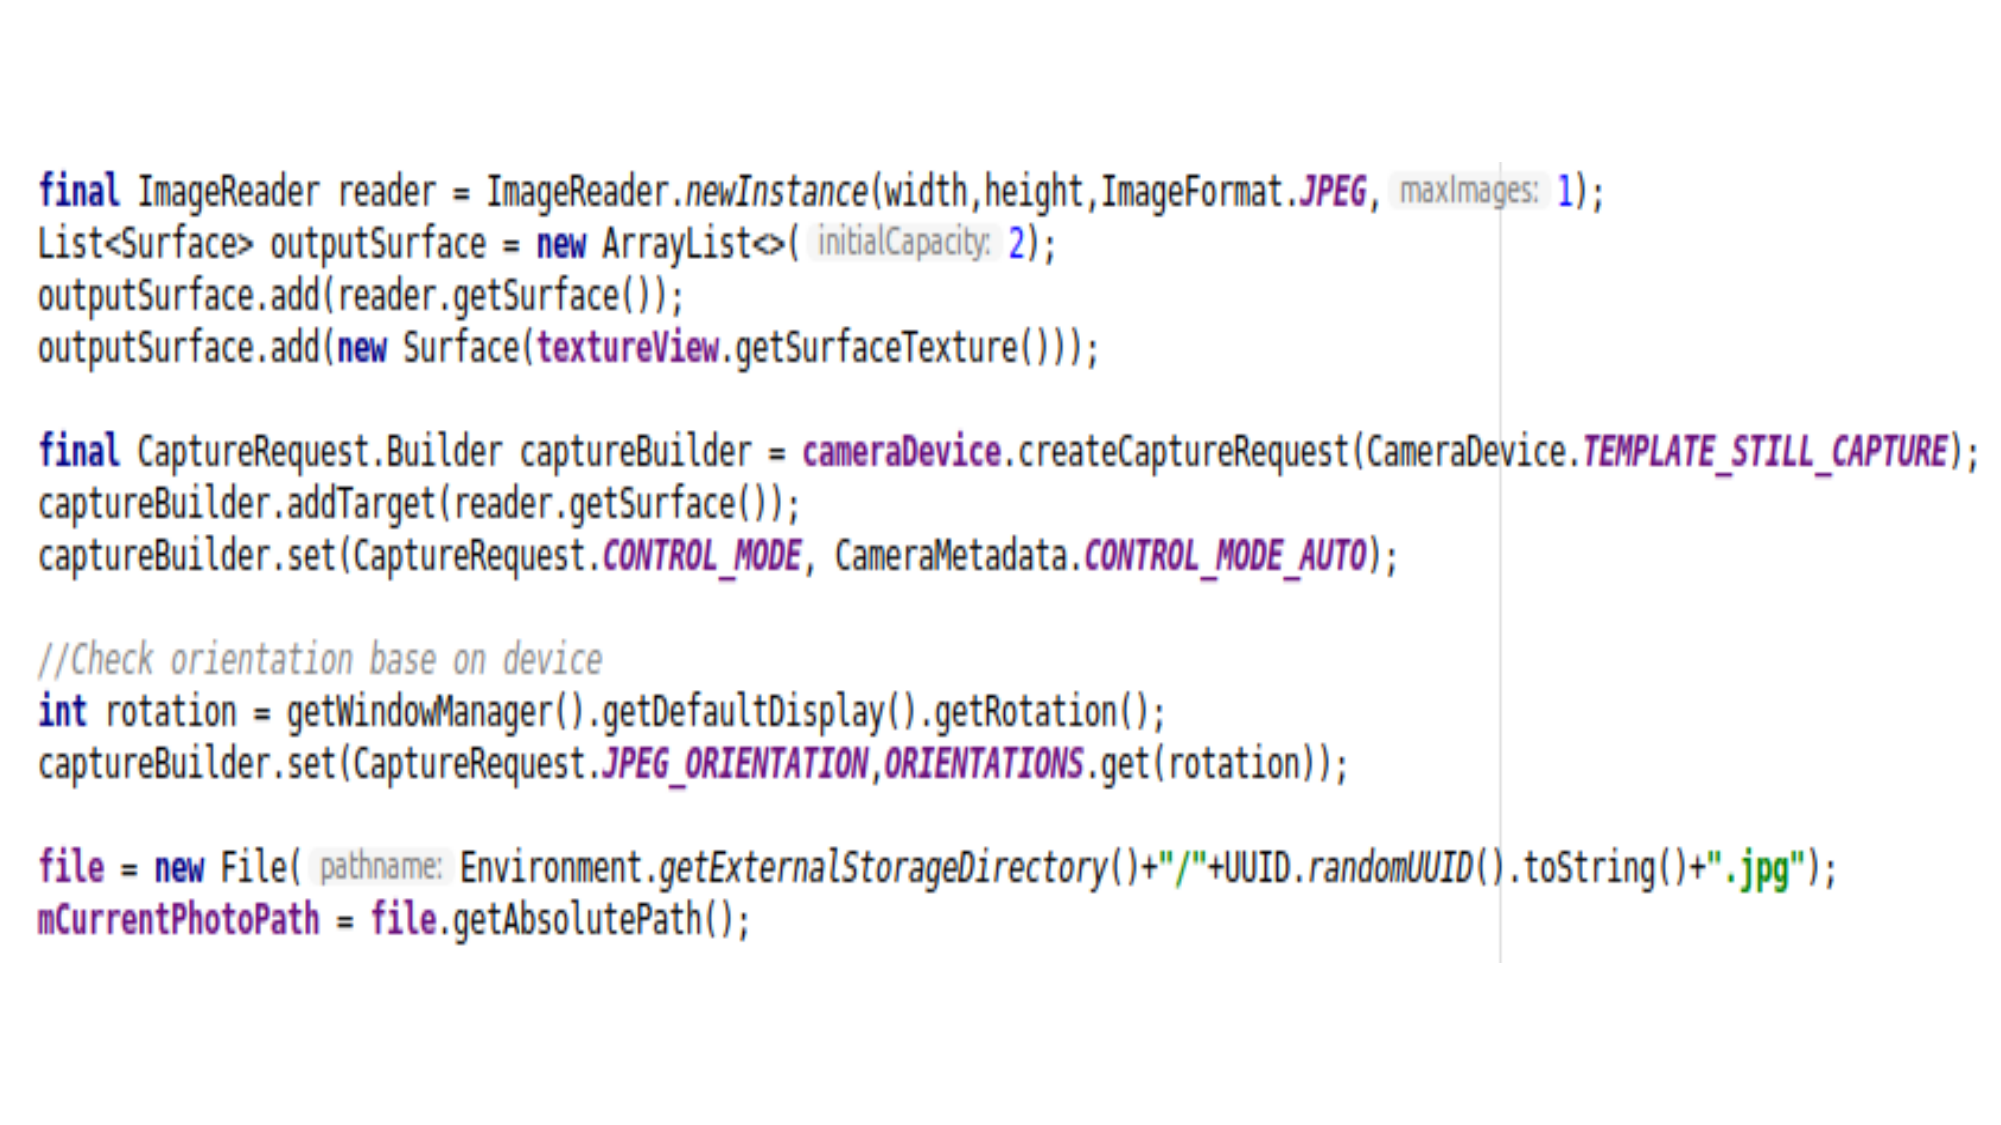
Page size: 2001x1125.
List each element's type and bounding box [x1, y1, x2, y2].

picture [24, 162, 2000, 963]
